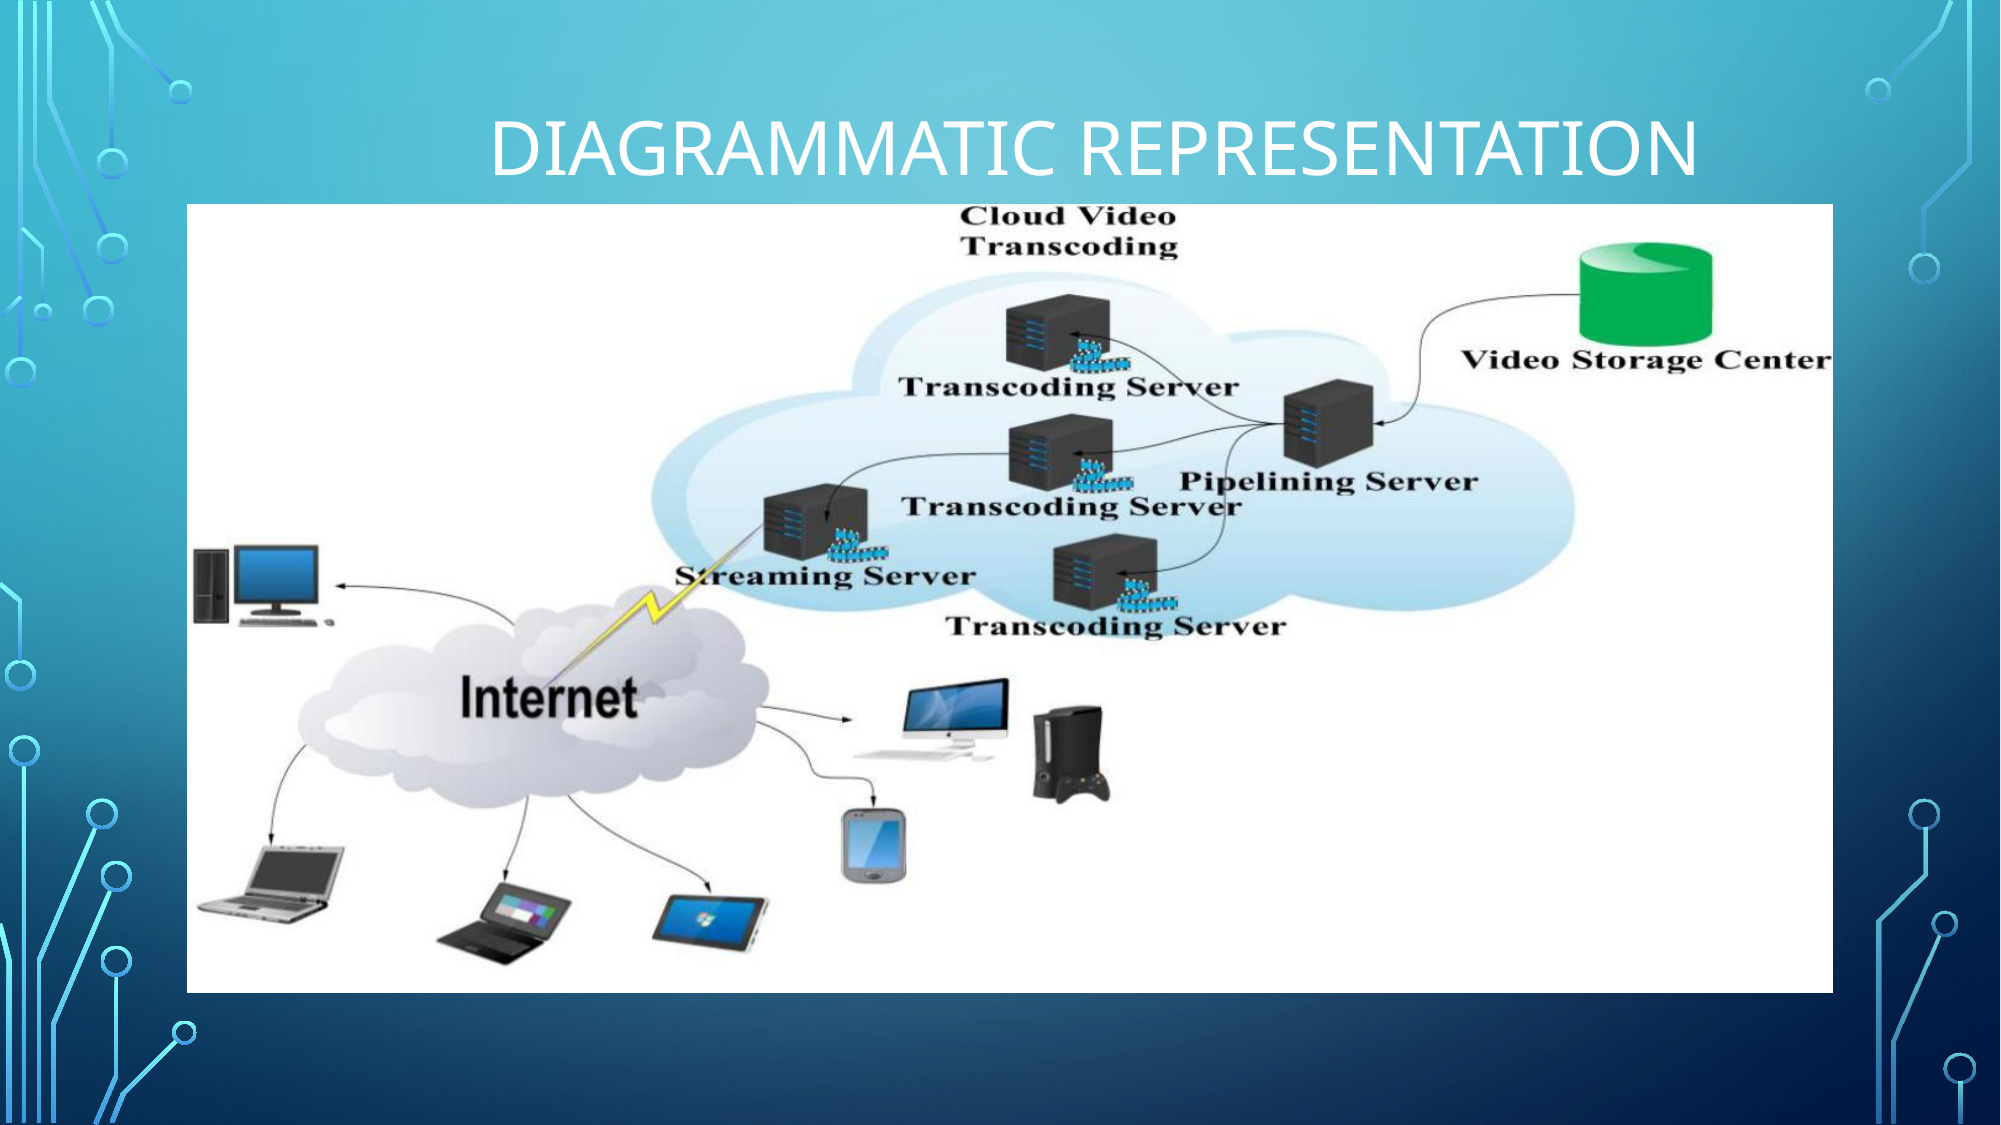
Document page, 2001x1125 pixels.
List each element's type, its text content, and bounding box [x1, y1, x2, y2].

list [186, 204, 1833, 993]
title Diagrammatic representation [473, 62, 1876, 240]
